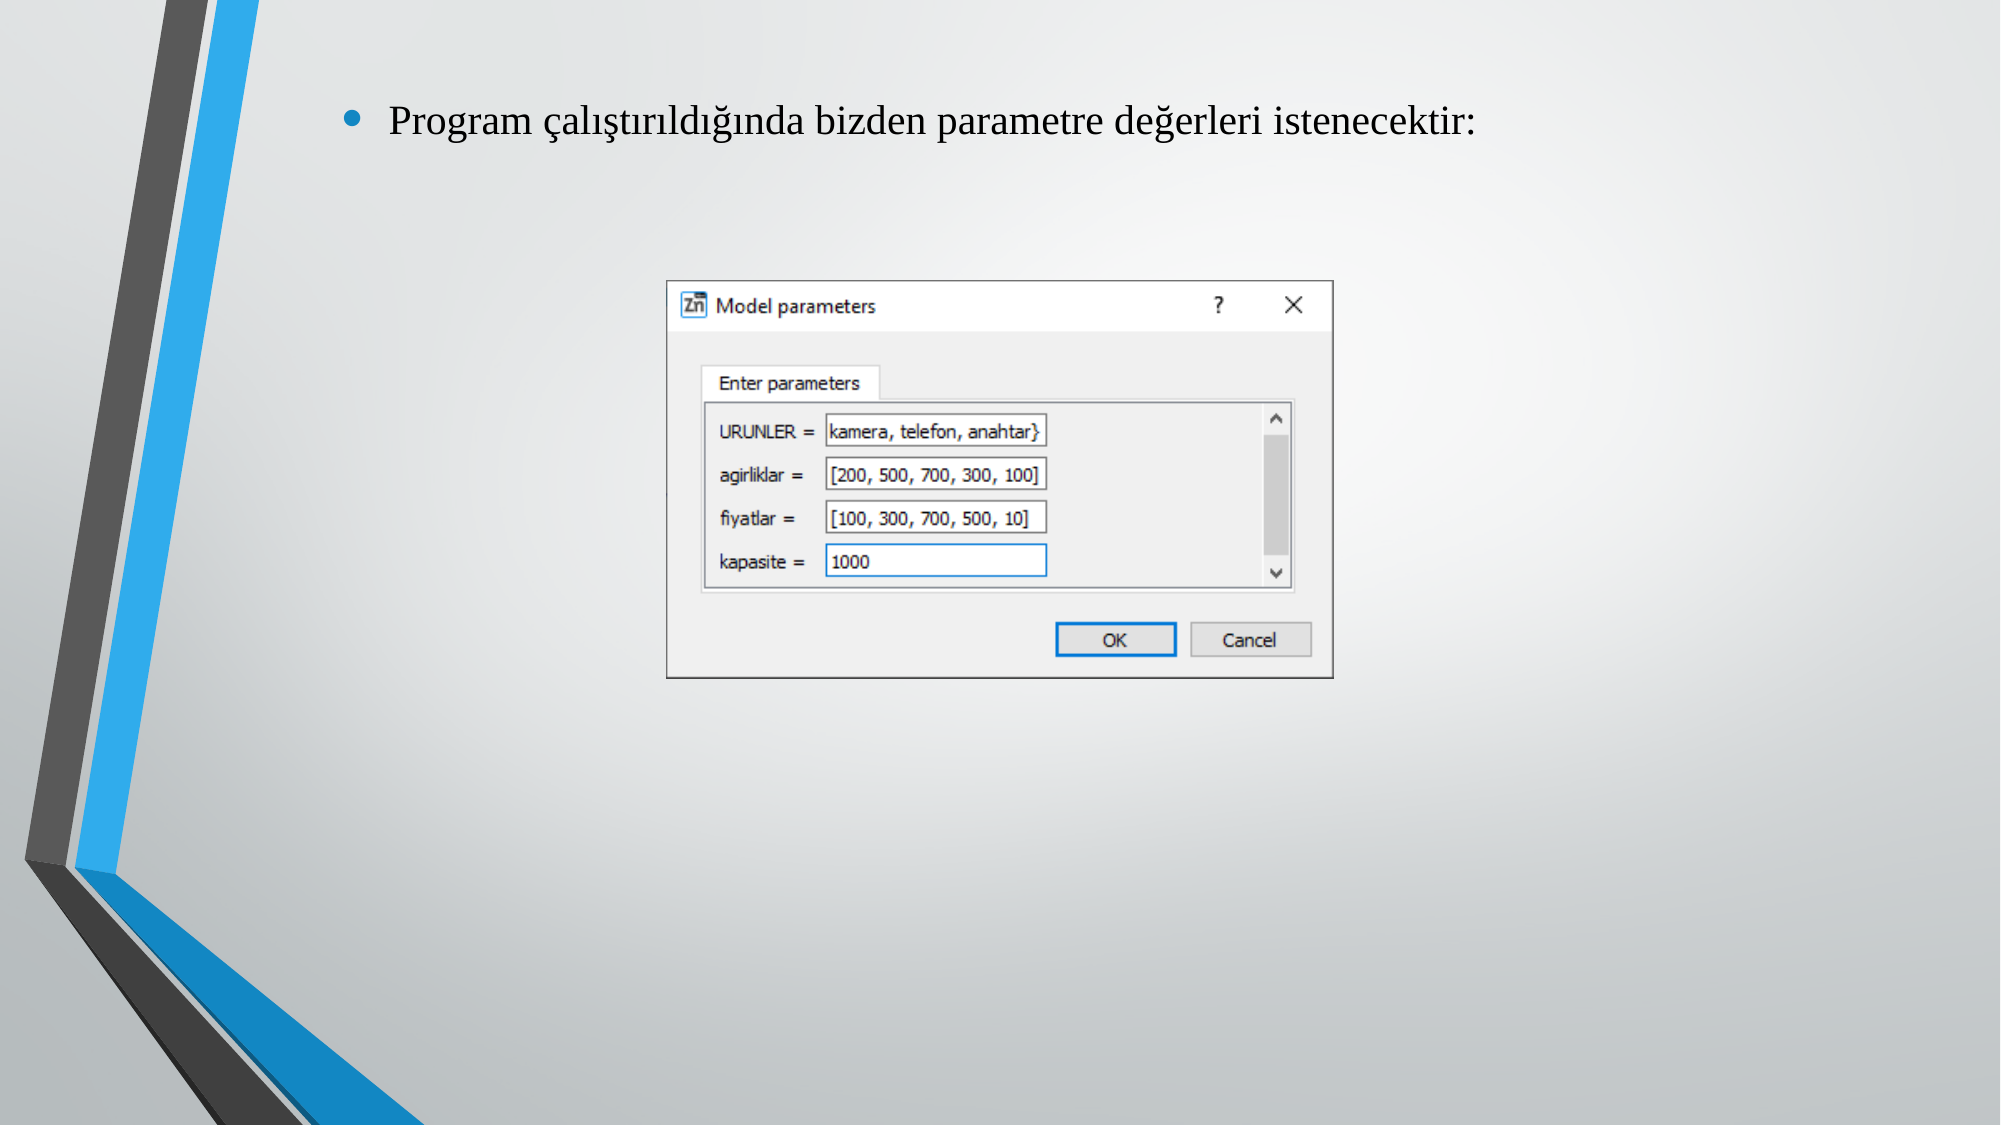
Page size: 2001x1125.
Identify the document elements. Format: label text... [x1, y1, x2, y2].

picture [665, 280, 1335, 679]
list Program çalıştırıldığında bizden parametre değerleri istenecektir: [251, 88, 1896, 240]
